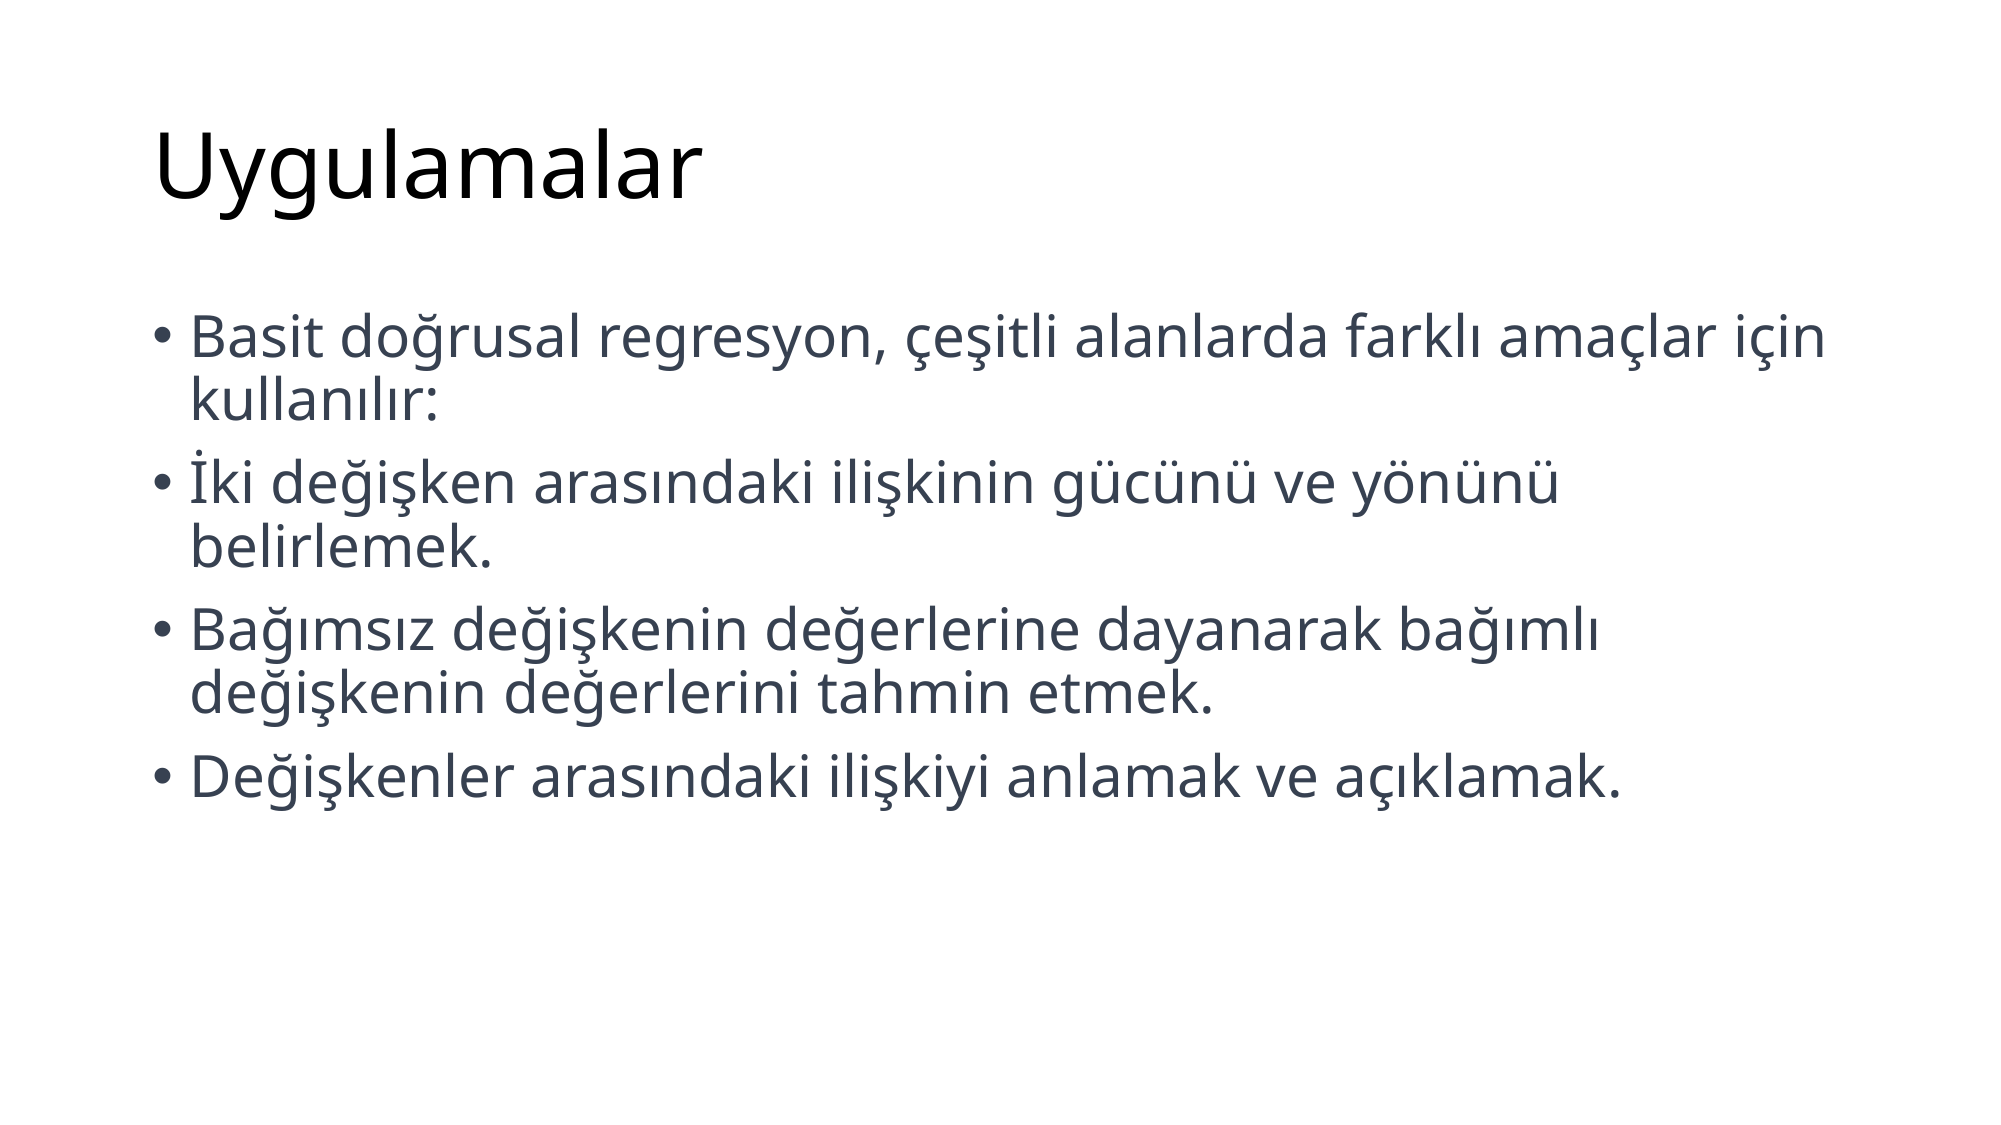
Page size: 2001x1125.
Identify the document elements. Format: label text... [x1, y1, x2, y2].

list Basit doğrusal regresyon, çeşitli alanlarda farklı amaçlar için kullanılır: İki değişken arasındaki ilişkinin gücünü ve yönünü belirlemek. Bağımsız değişkenin değerlerine dayanarak bağımlı değişkenin değerlerini tahmin etmek. Değişkenler arasındaki ilişkiyi anlamak ve açıklamak. [137, 299, 1863, 1014]
title Uygulamalar [137, 59, 1863, 278]
